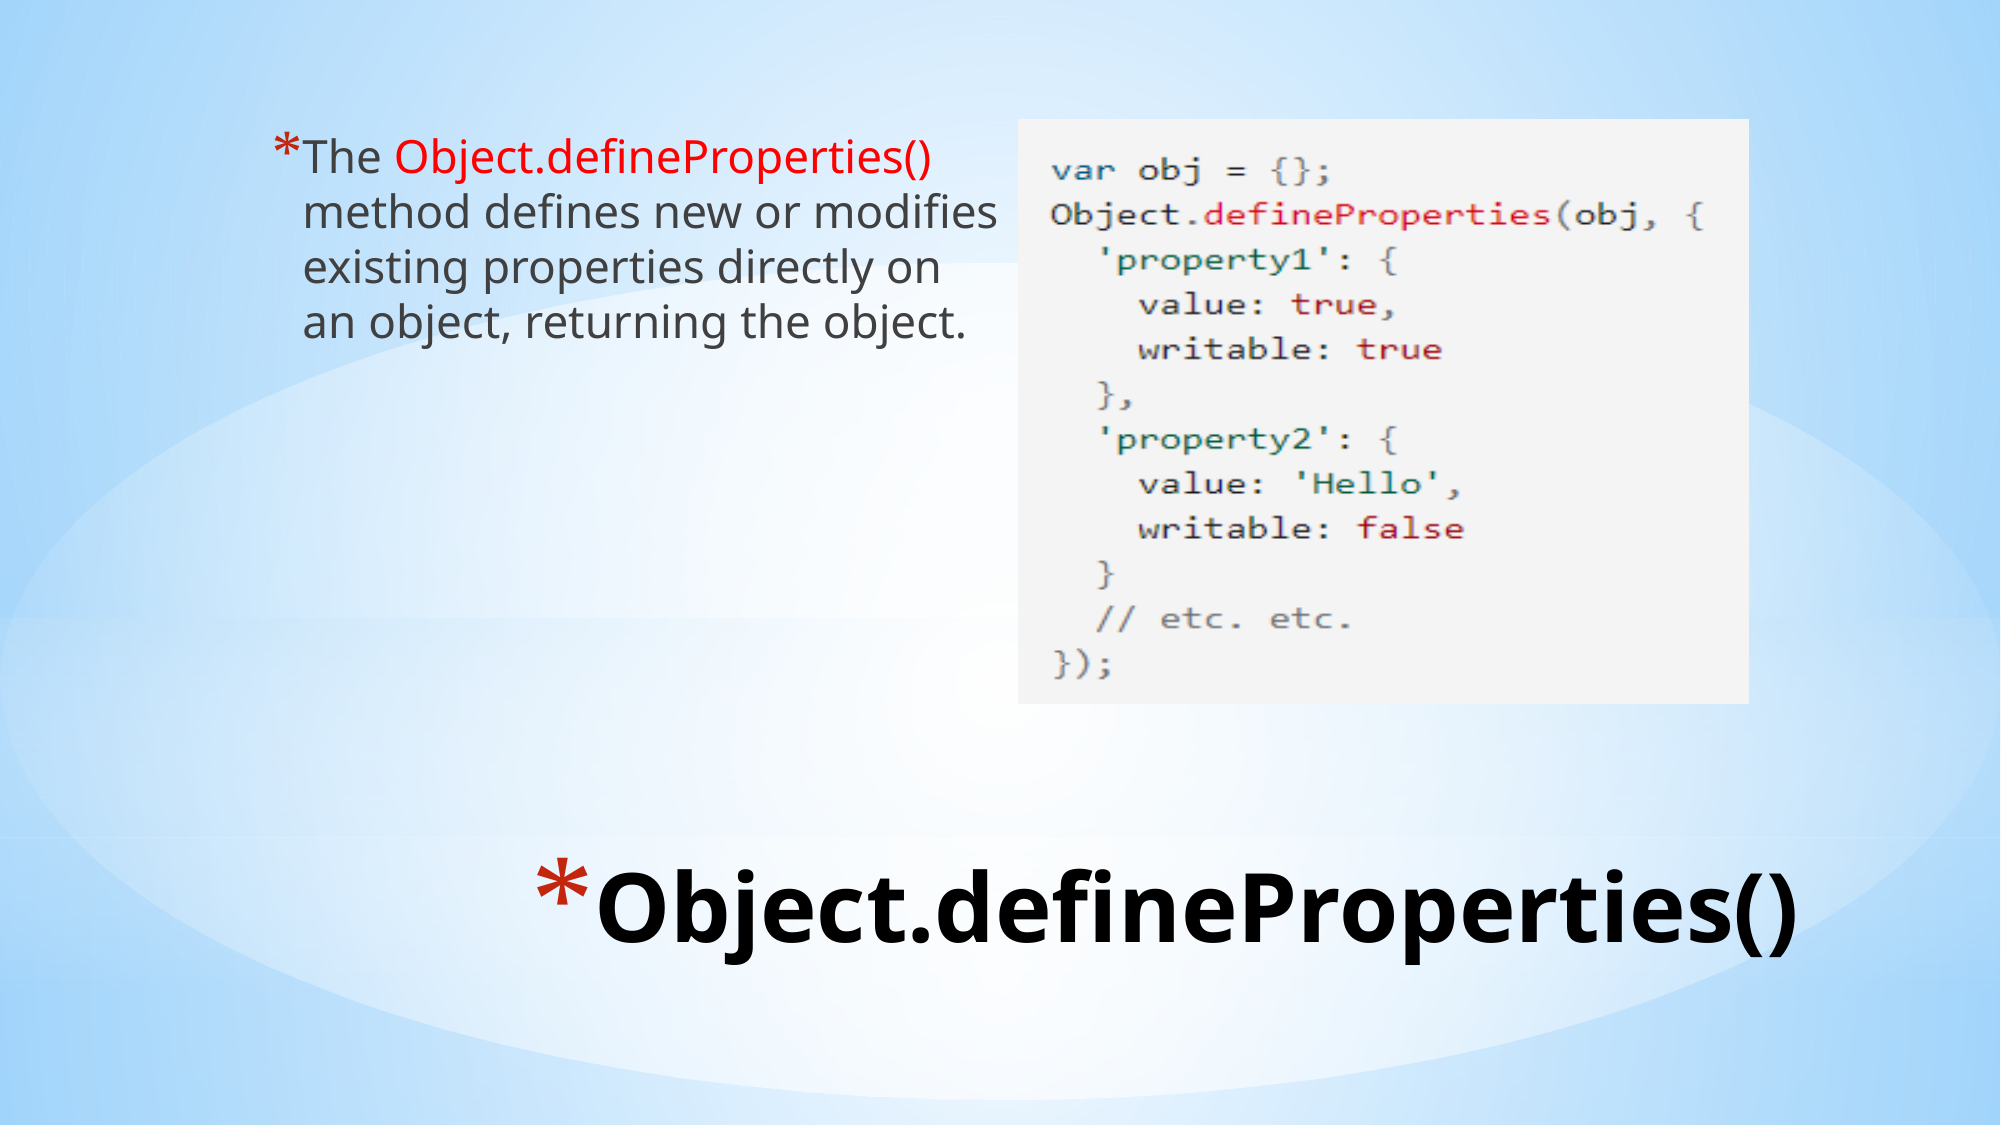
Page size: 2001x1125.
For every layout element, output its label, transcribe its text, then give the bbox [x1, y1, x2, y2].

list The Object.defineProperties() method defines new or modifies existing properties directly on an object, returning the object. [249, 120, 1014, 690]
title Object.defineProperties() [389, 838, 1814, 1027]
picture [1018, 119, 1749, 704]
